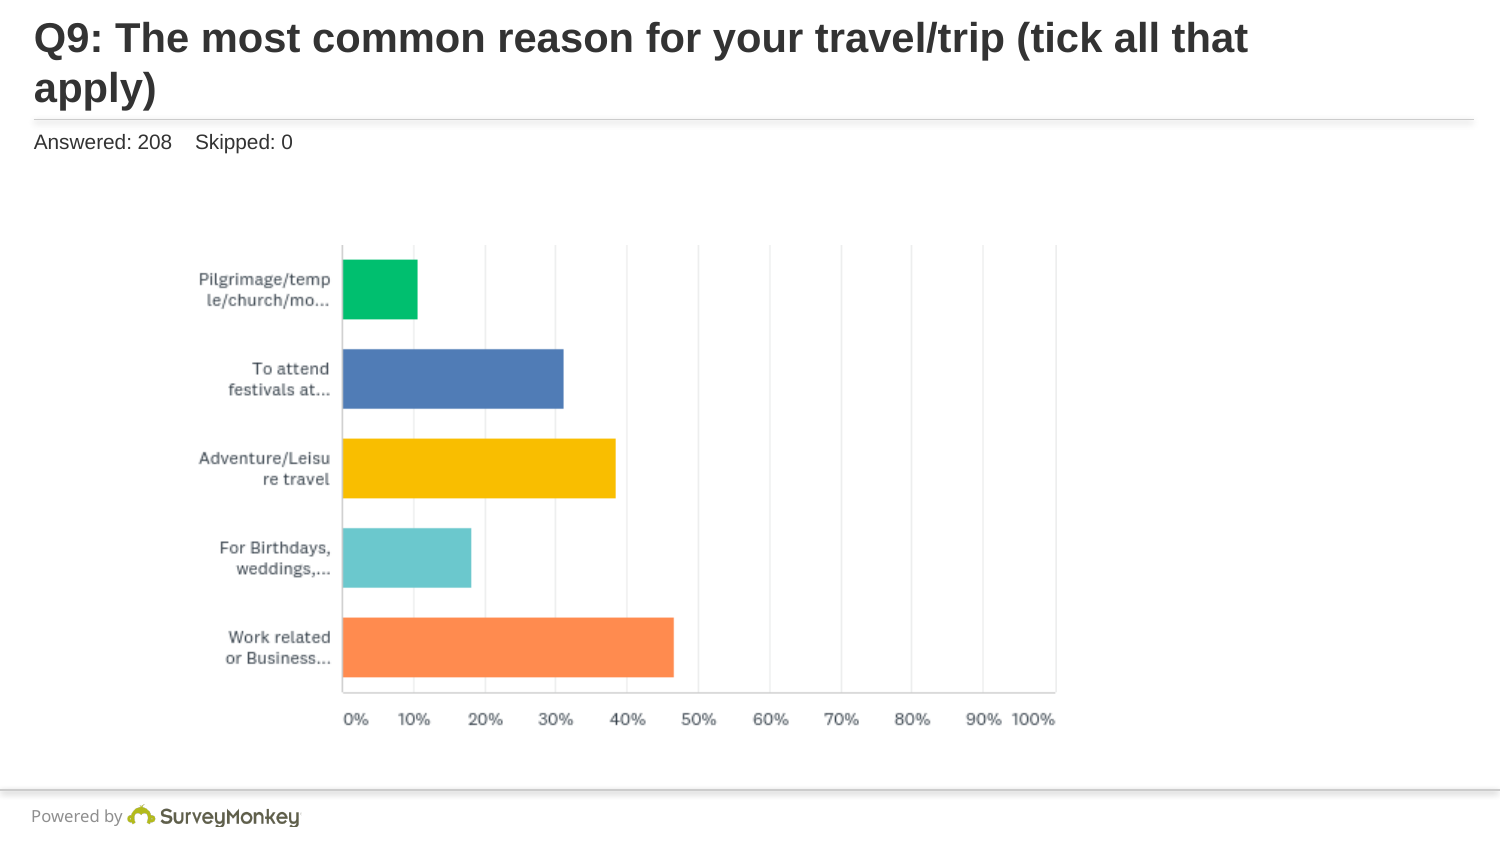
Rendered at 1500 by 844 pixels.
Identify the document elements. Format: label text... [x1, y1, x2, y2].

picture [171, 245, 1057, 767]
title Q9: The most common reason for your travel/trip (tick all that apply) [18, 54, 1369, 119]
list Answered: 208 Skipped: 0 [18, 120, 894, 162]
